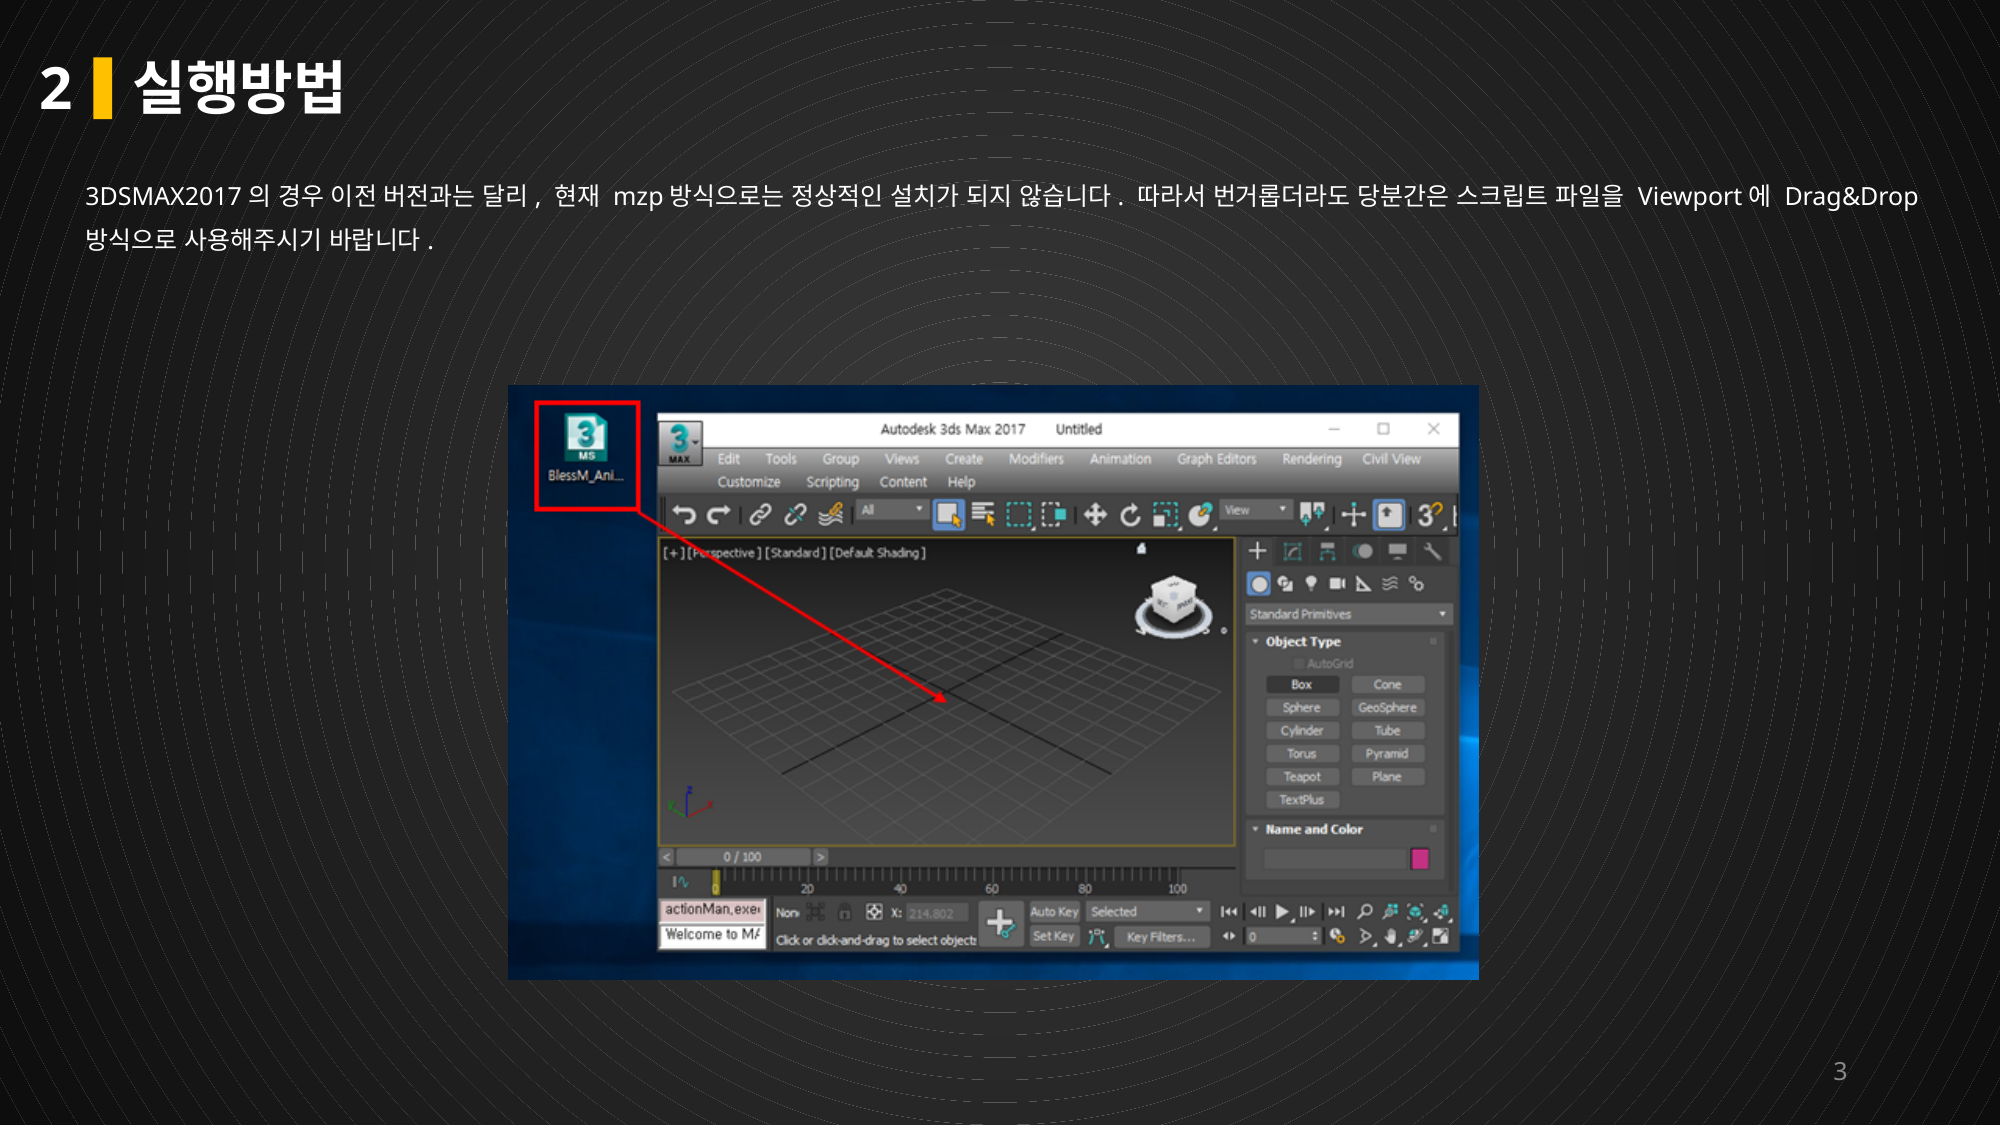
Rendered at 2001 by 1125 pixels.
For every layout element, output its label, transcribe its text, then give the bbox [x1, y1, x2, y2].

text_box [92, 56, 113, 120]
list 3DSMAX2017의 경우 이전 버전과는 달리, 현재 mzp방식으로는 정상적인 설치가 되지 않습니다. 따라서 번거롭더라도 당분간은 스크립트 파일을 Viewport에 Drag&Drop방식으로 사용해주시기 바랍니다. [70, 157, 1940, 227]
slide_number 3 [1412, 1042, 1863, 1103]
title 2 실행방법 [24, 39, 1963, 143]
picture [508, 385, 1479, 980]
